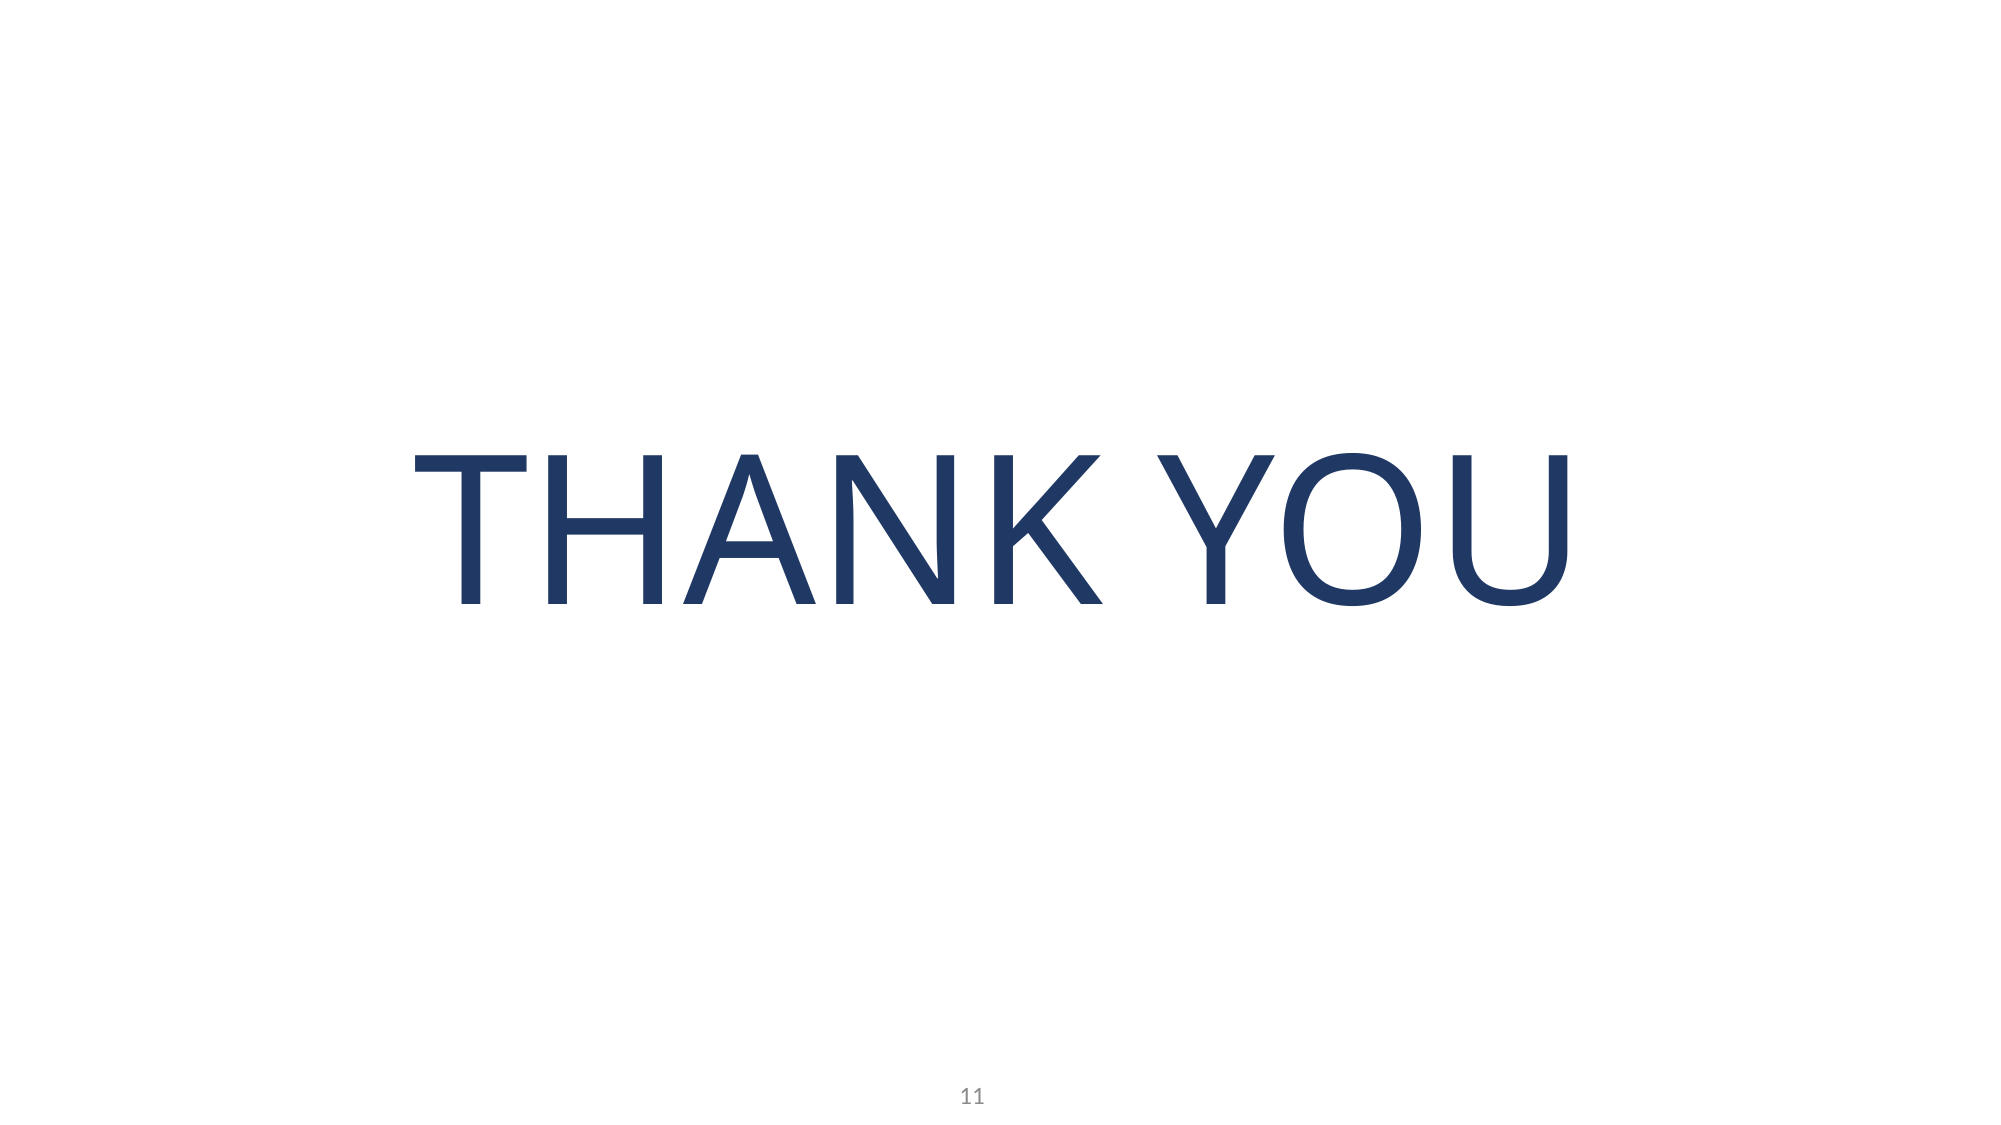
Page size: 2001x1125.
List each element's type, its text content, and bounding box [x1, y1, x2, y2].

slide_number 11 [549, 1065, 1000, 1125]
title THANK YOU [137, 412, 1863, 630]
